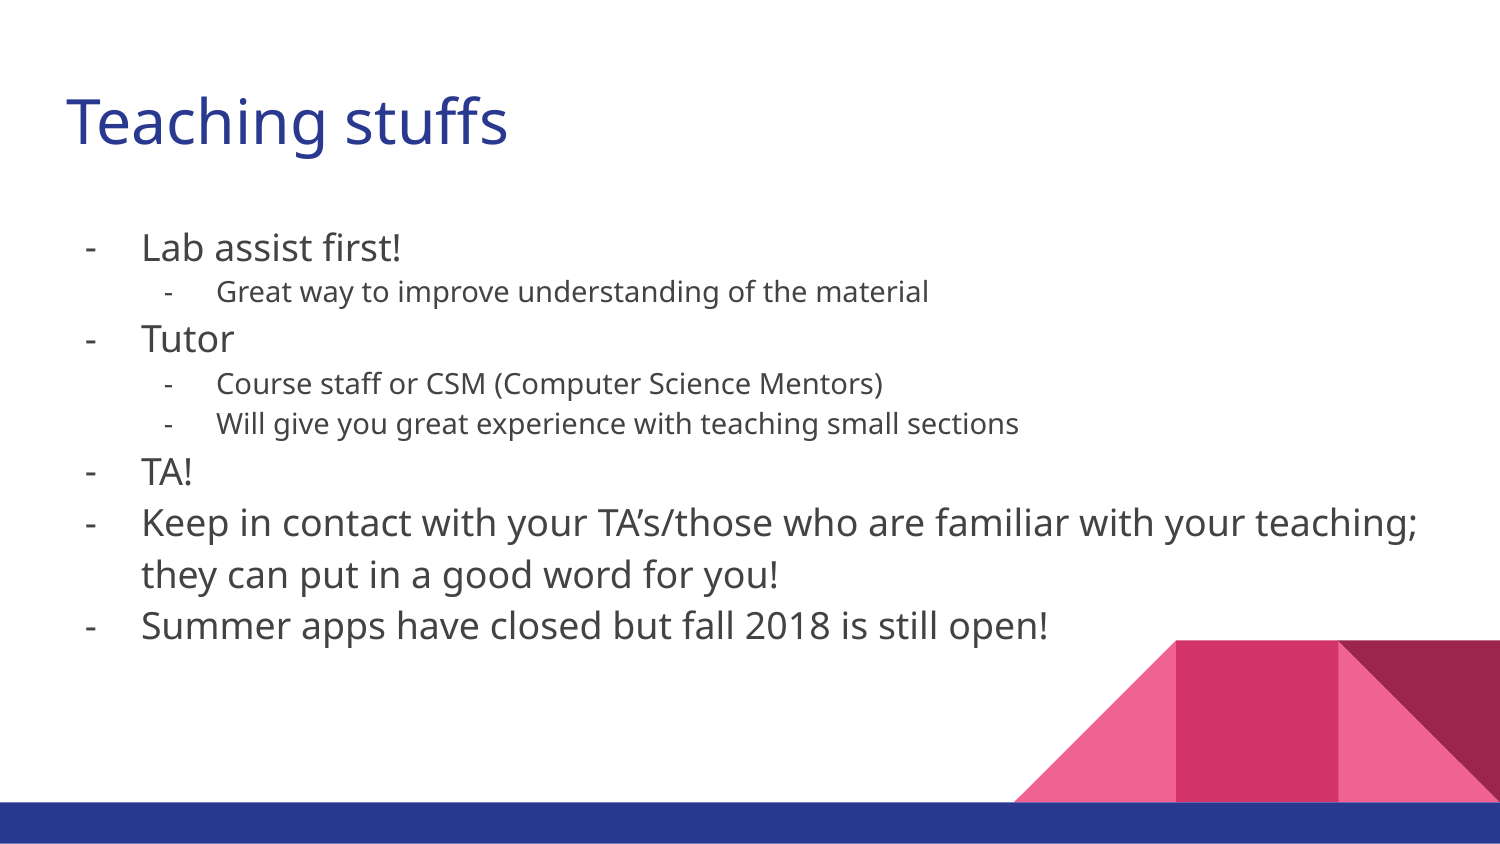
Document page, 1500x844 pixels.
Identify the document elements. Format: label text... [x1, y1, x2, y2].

title Teaching stuffs [51, 67, 1449, 167]
list Lab assist first! Great way to improve understanding of the material Tutor Course staff or CSM (Computer Science Mentors) Will give you great experience with teaching small sections TA! Keep in contact with your TA’s/those who are familiar with your teaching; they can put in a good word for you! Summer apps have closed but fall 2018 is still open! [51, 201, 1449, 750]
